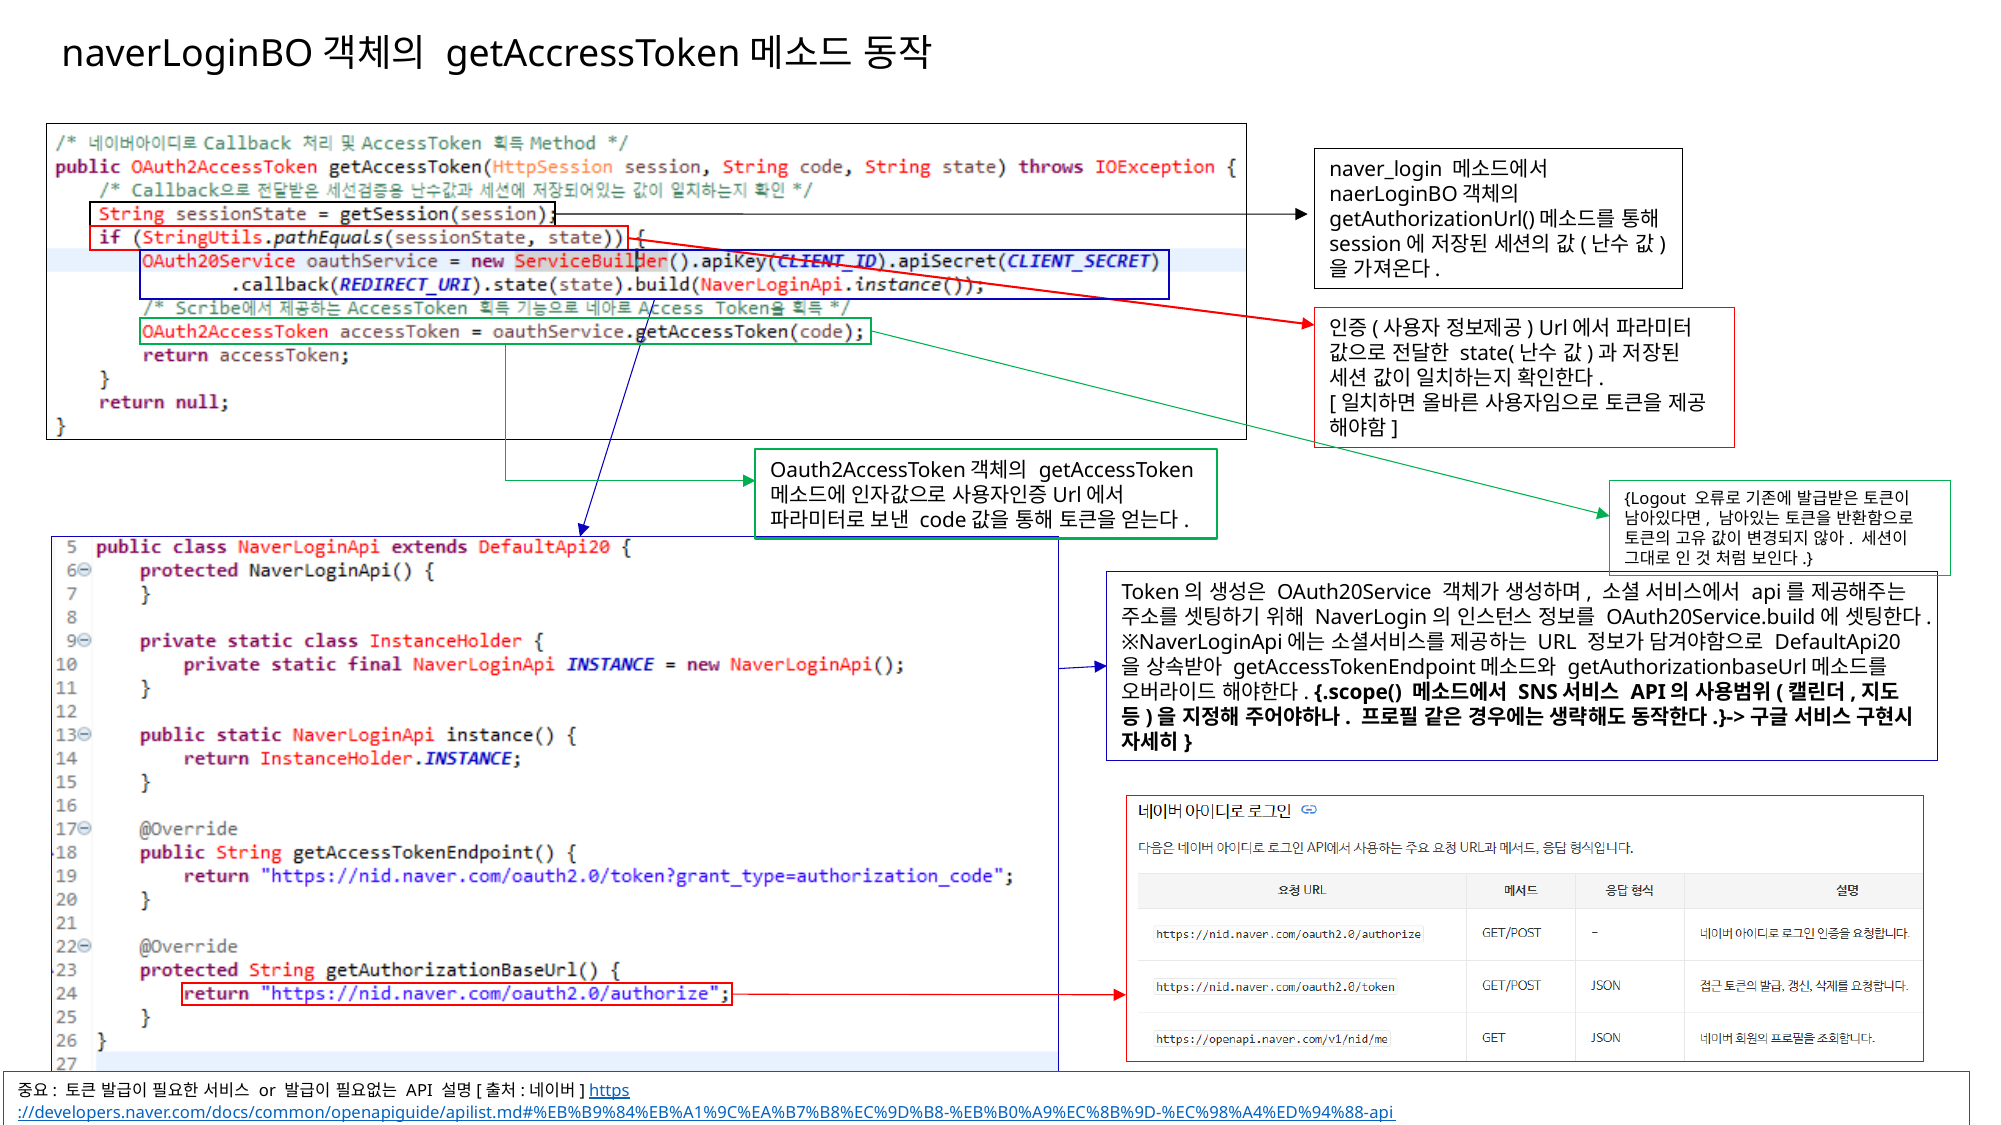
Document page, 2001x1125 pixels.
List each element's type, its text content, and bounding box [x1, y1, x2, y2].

picture [50, 536, 1059, 1072]
picture [1125, 795, 1924, 1062]
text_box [871, 330, 1610, 517]
text_box {Logout 오류로 기존에 발급받은 토큰이 남아있다면, 남아있는 토큰을 반환함으로 토큰의 고유 값이 변경되지 않아. 세션이 그대로 인 것 처럼 보인다.} [1609, 480, 1951, 576]
text_box Oauth2AccessToken객체의 getAccessToken 메소드에 인자값으로 사용자인증Url에서 파라미터로 보낸 code값을 통해 토큰을 얻는다. [755, 448, 1218, 539]
text_box Token의 생성은 OAuth20Service 객체가 생성하며, 소셜 서비스에서 api를 제공해주는 주소를 셋팅하기 위해 NaverLogin의 인스턴스 정보를 OAuth20Service.build에 셋팅한다. ※NaverLoginApi에는 소셜서비스를 제공하는 URL 정보가 담겨야함으로 DefaultApi20을 상속받아 getAccessTokenEndpoint메소드와 getAuthorizationbaseUrl메소드를 오버라이드 해야한다. {.scope() 메소드에서 SNS서비스 API의 사용범위(캘린더,지도 등)을 지정해 주어야하나. 프로필 같은 경우에는 생략해도 동작한다.}->구글 서비스 구현시 자세히} [1106, 571, 1938, 761]
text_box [1058, 668, 1107, 680]
text_box 인증(사용자 정보제공) Url에서 파라미터 값으로 전달한 state(난수 값)과 저장된 세션 값이 일치하는지 확인한다. [일치하면 올바른 사용자임으로 토큰을 제공 해야함] [1314, 307, 1735, 448]
text_box naver_login 메소드에서 naerLoginBO객체의 getAuthorizationUrl()메소드를 통해 session에 저장된 세션의 값(난수 값)을 가져온다. [1314, 148, 1683, 289]
text_box naverLoginBO객체의 getAccressToken메소드 동작 [46, 21, 1247, 82]
picture [46, 123, 1247, 440]
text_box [561, 287, 699, 538]
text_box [628, 238, 1315, 325]
picture [699, 325, 1247, 440]
text_box 중요: 토큰 발급이 필요한 서비스 or 발급이 필요없는 API 설명[출처:네이버] https://developers.naver.com/docs/common/openapiguide/apilist.md#%EB%B9%84%EB%A1%9C%EA%B7%B8%EC%9D%B8-%EB%B0%A9%EC%8B%9D-%EC%98%A4%ED%94%88-api [3, 1071, 1970, 1125]
